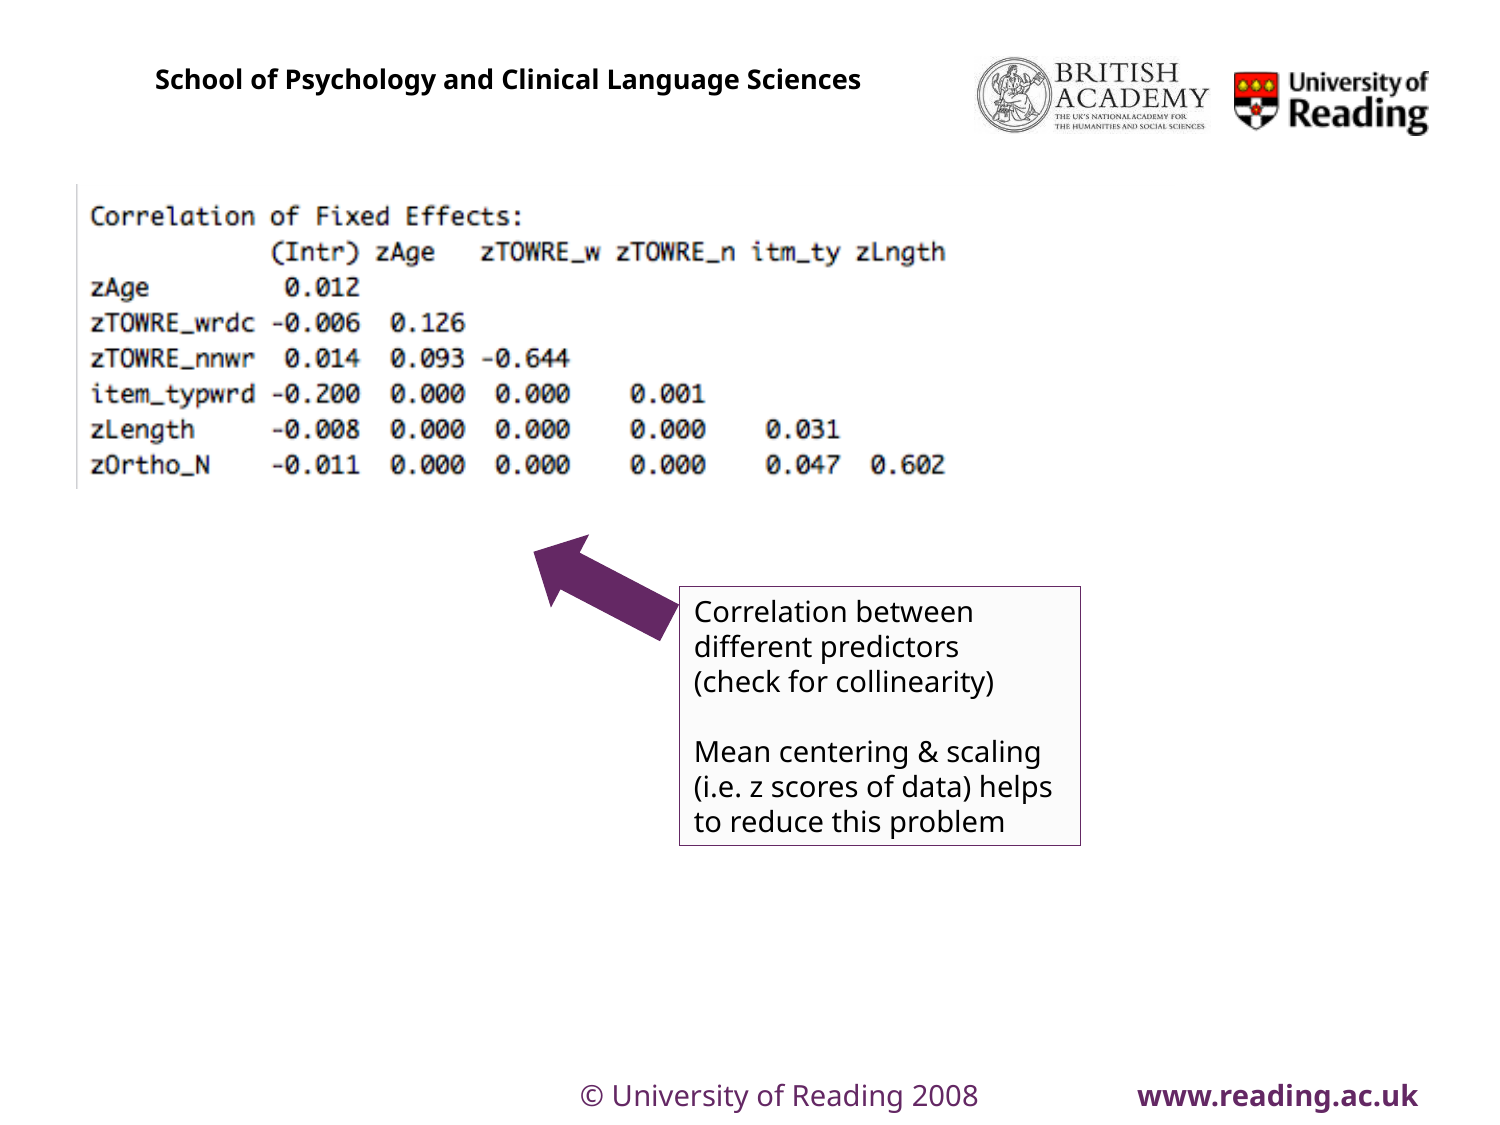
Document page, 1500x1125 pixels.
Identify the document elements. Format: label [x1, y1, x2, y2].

text_box [524, 545, 1081, 849]
picture [76, 184, 1175, 489]
picture [1234, 71, 1429, 136]
